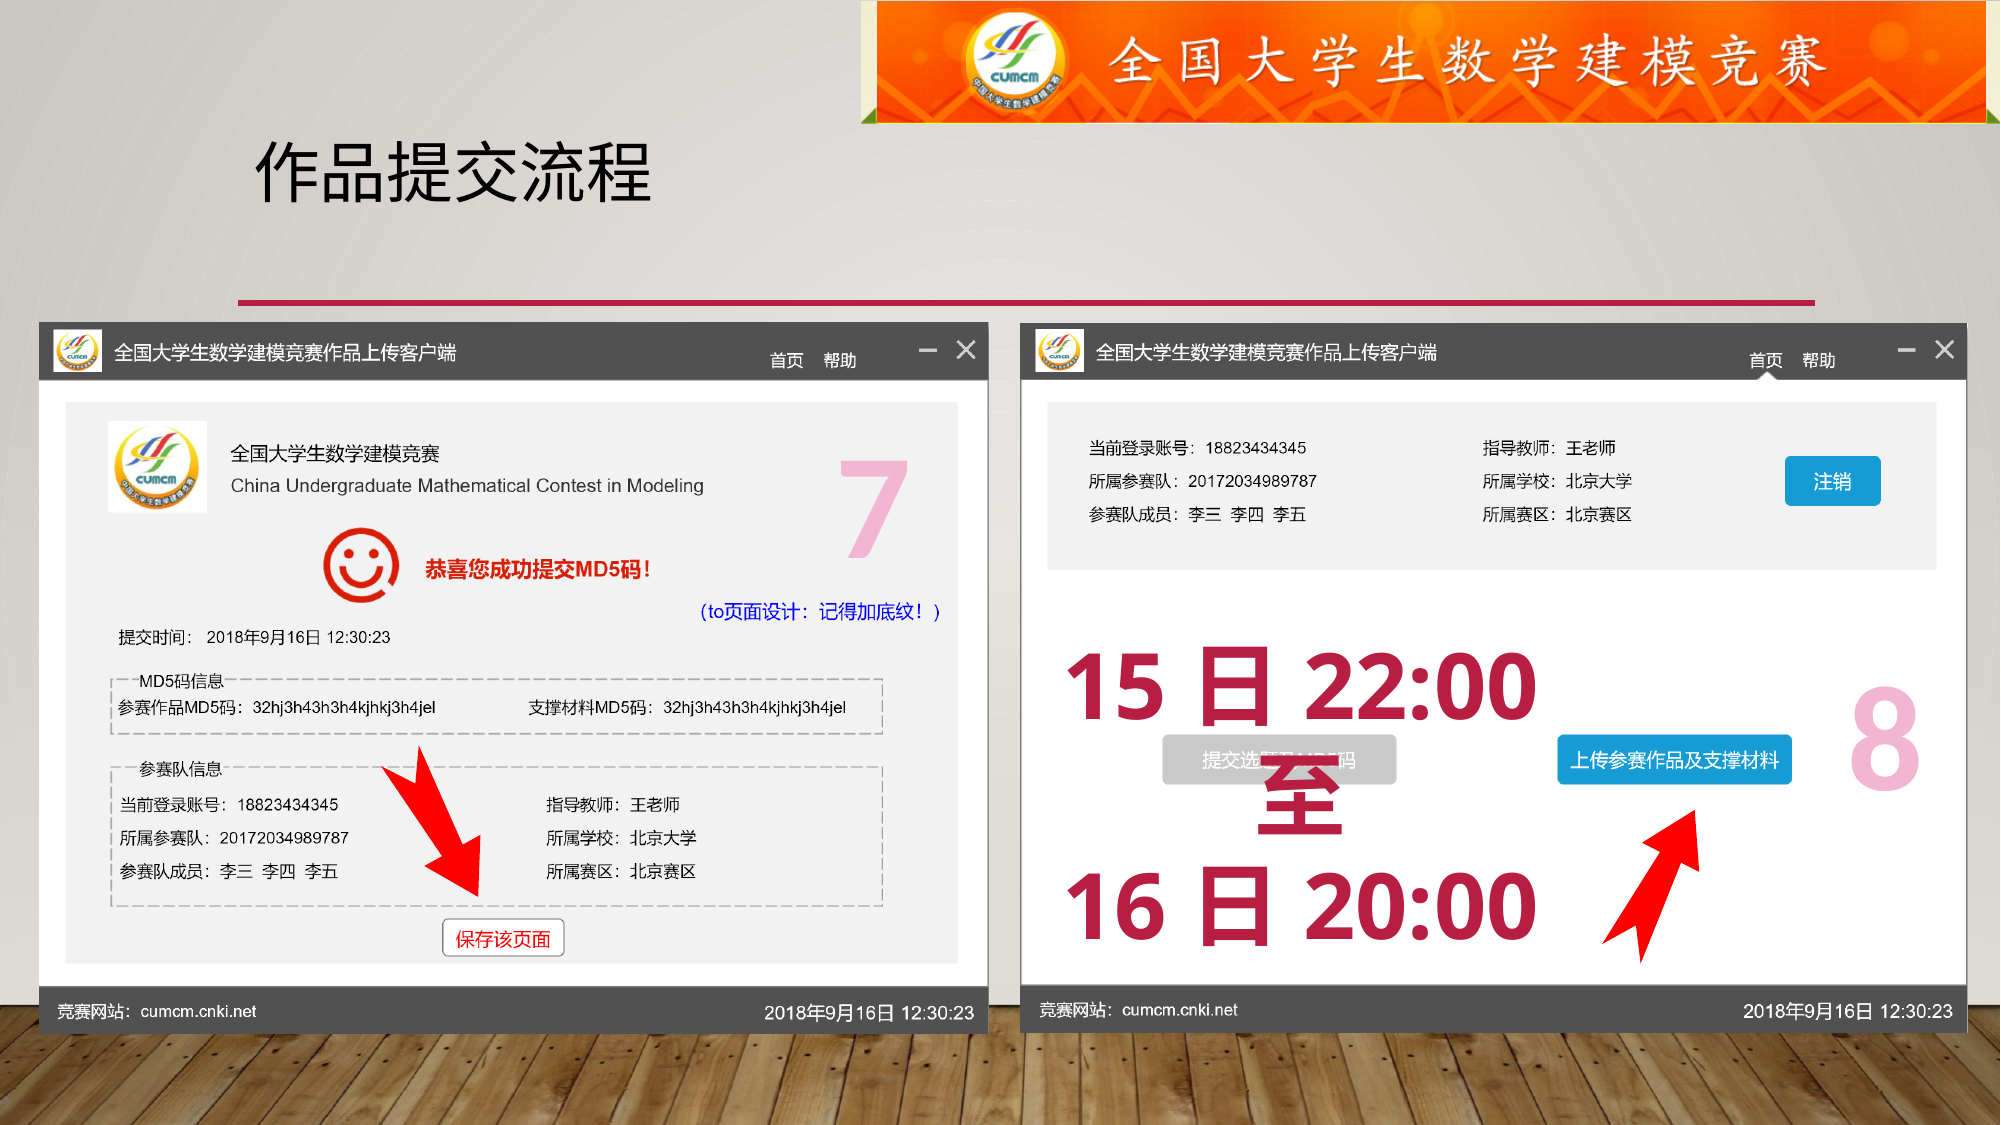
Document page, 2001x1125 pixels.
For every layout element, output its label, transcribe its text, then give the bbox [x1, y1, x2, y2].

picture [0, 322, 2000, 1125]
title 作品提交流程 [238, 131, 1814, 305]
picture [861, 1, 2000, 124]
